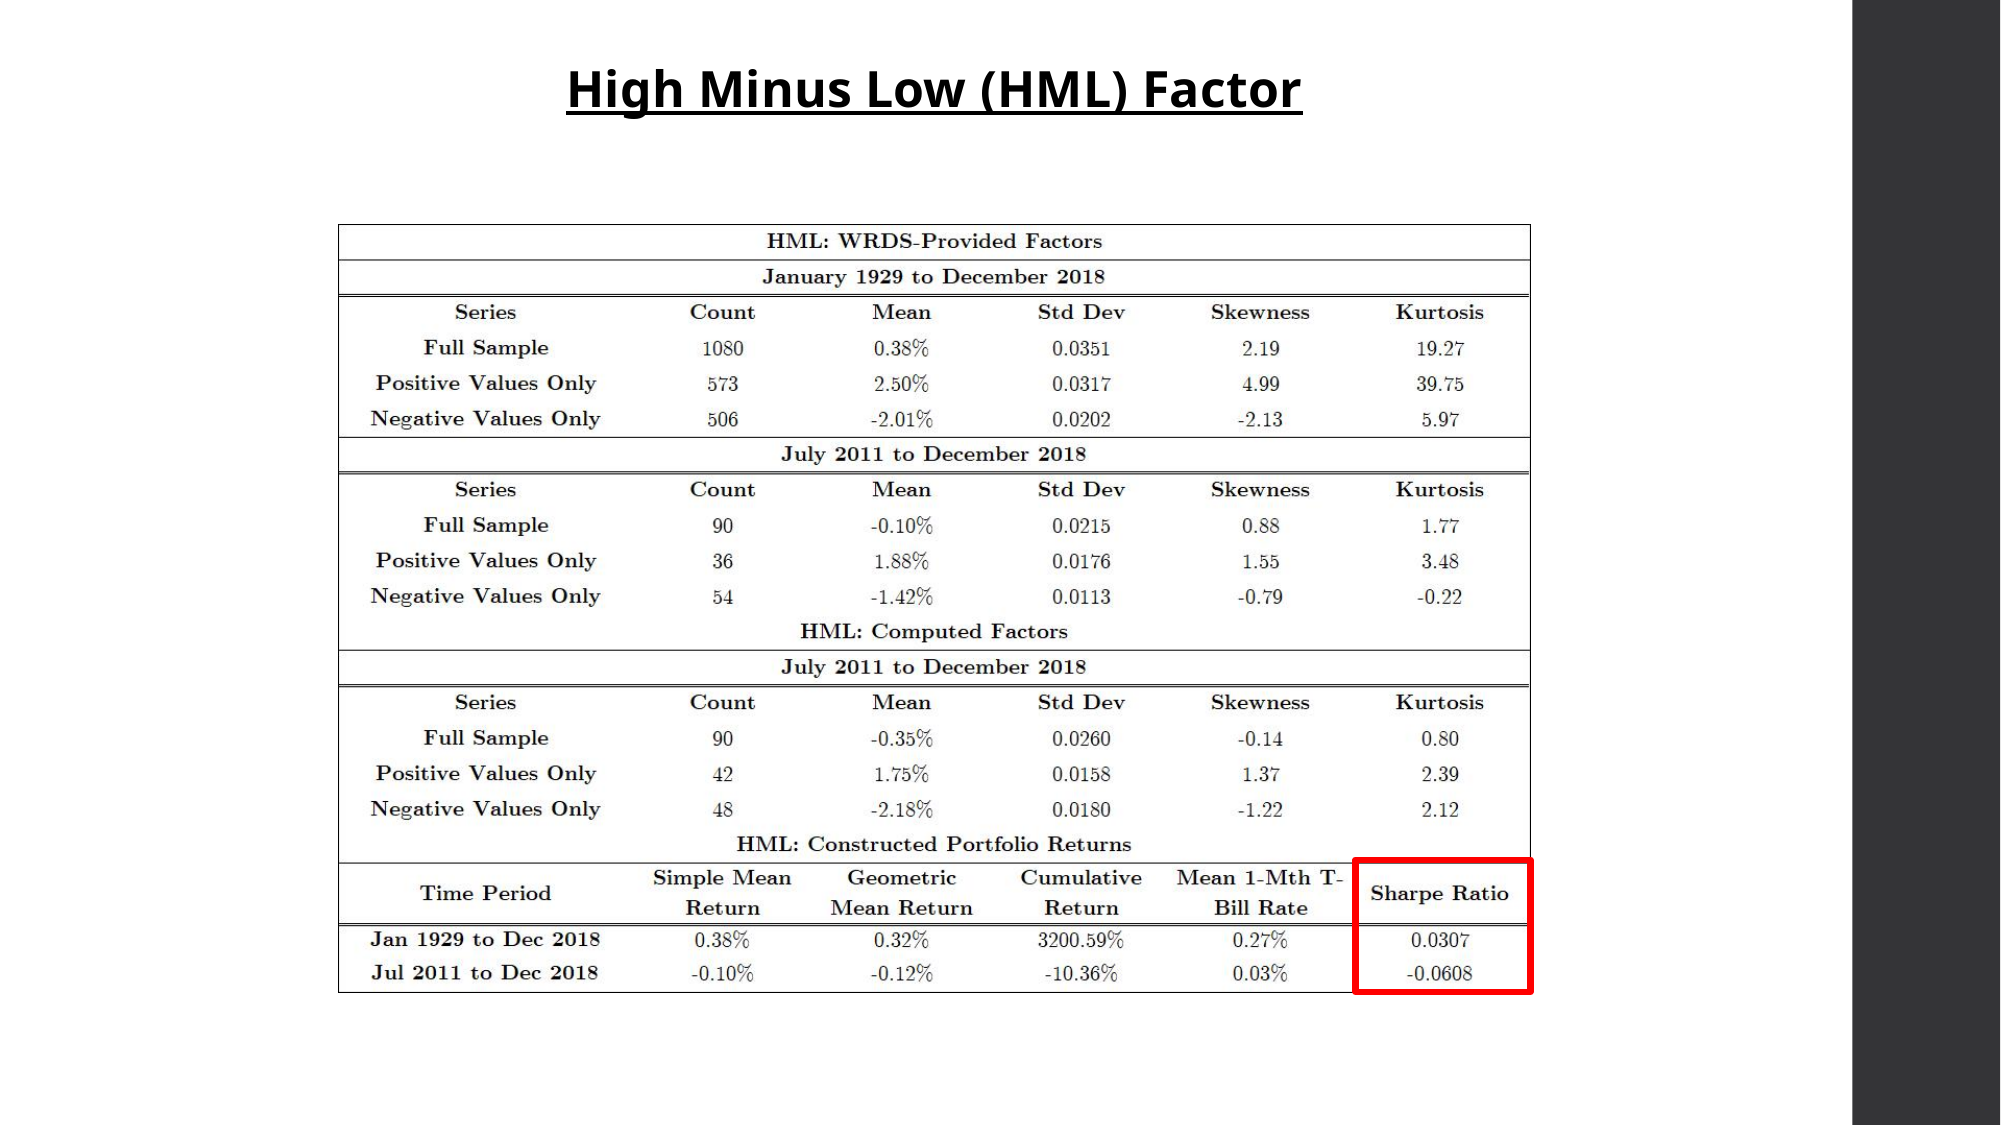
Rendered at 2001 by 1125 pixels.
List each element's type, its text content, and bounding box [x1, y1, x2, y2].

text_box High Minus Low (HML) Factor [229, 28, 1640, 153]
picture [338, 224, 1531, 993]
